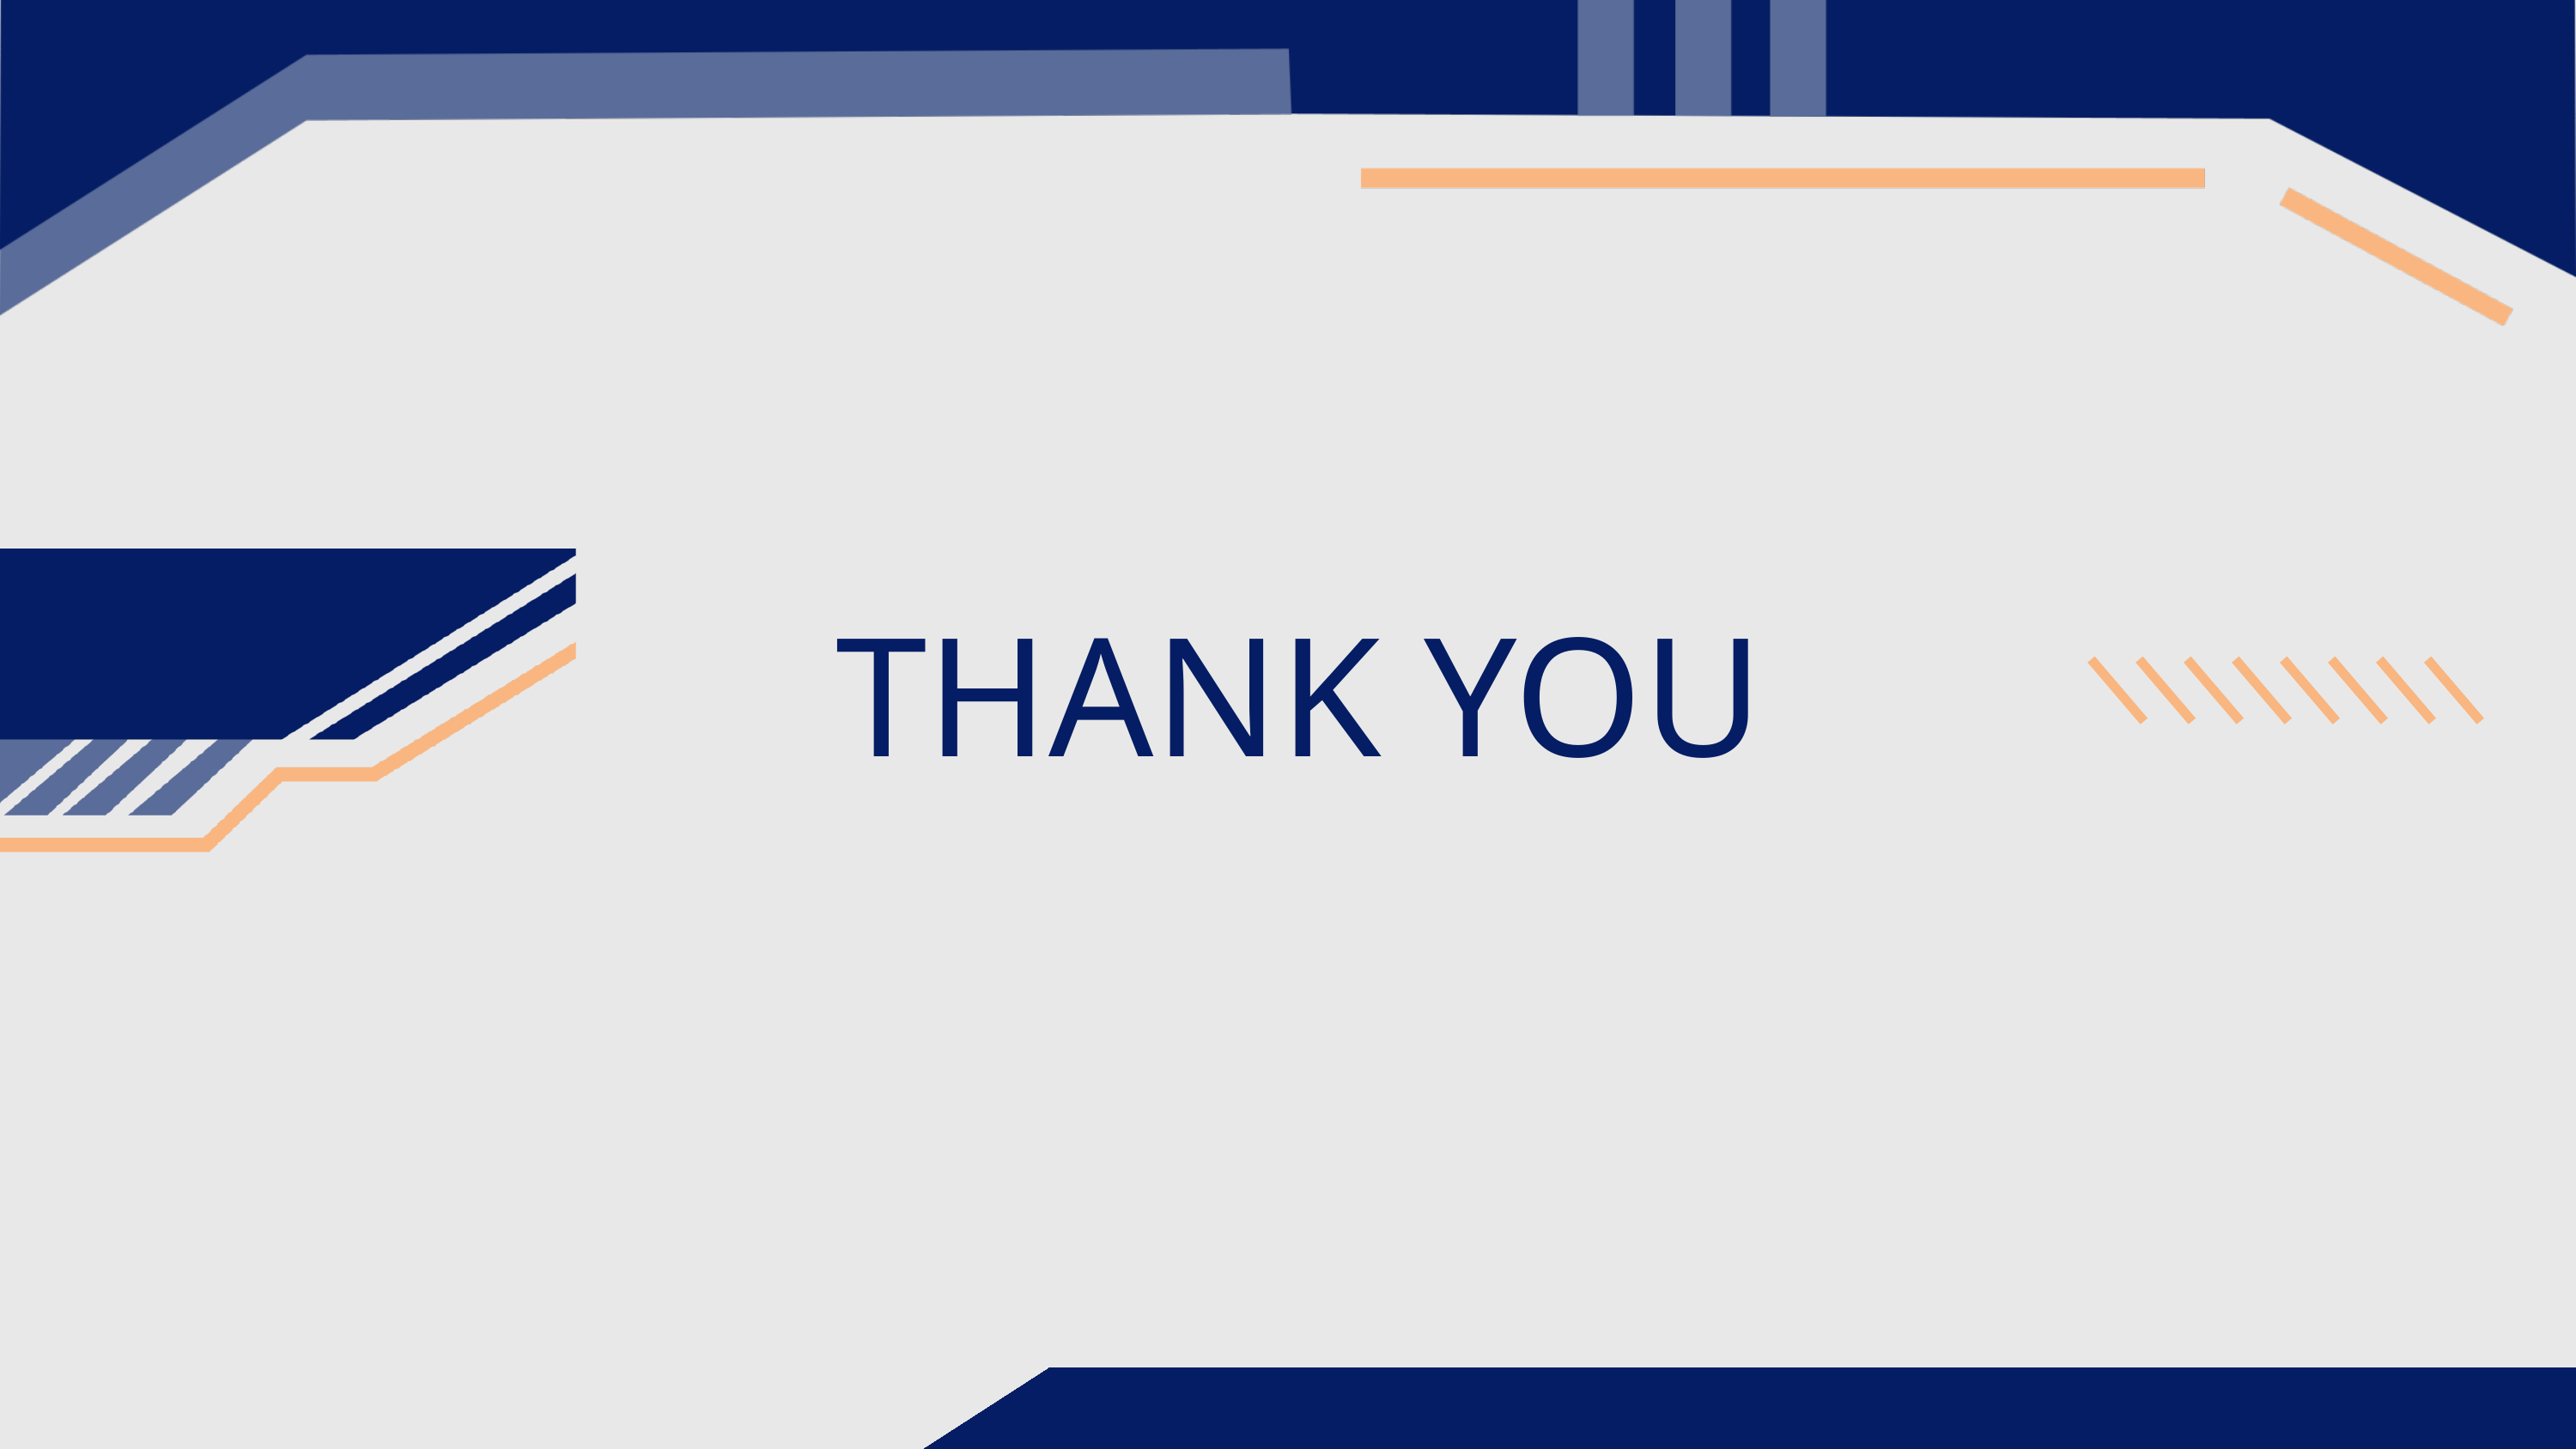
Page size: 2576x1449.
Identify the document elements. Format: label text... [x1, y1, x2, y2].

text_box [0, 0, 2576, 326]
text_box [0, 549, 576, 900]
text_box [682, 1367, 2576, 1449]
text_box THANK YOU [241, 591, 2358, 790]
